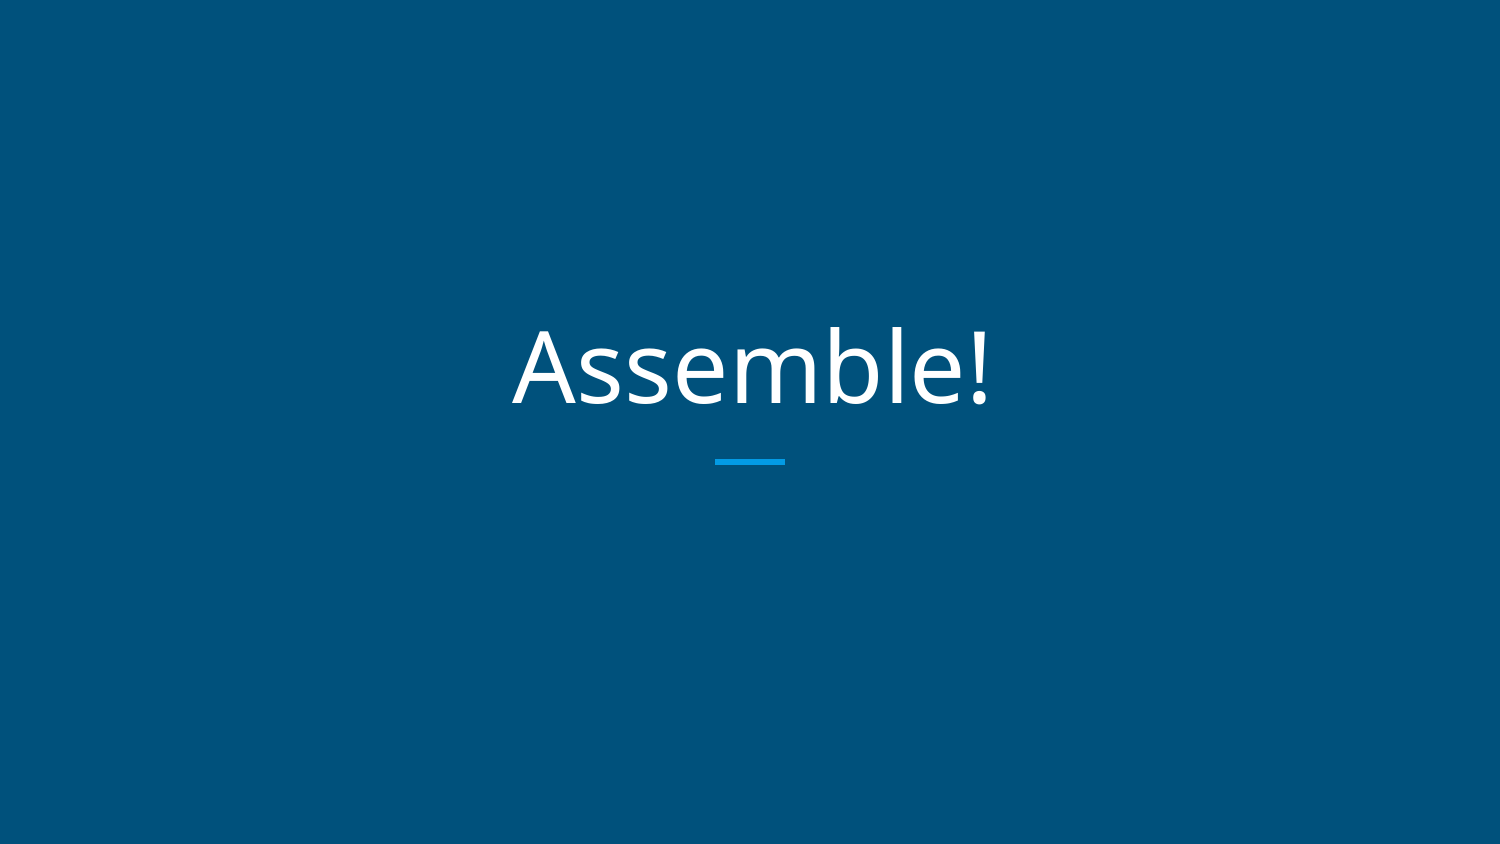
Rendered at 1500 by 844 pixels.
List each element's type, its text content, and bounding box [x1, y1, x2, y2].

title Assemble! [78, 289, 1428, 439]
